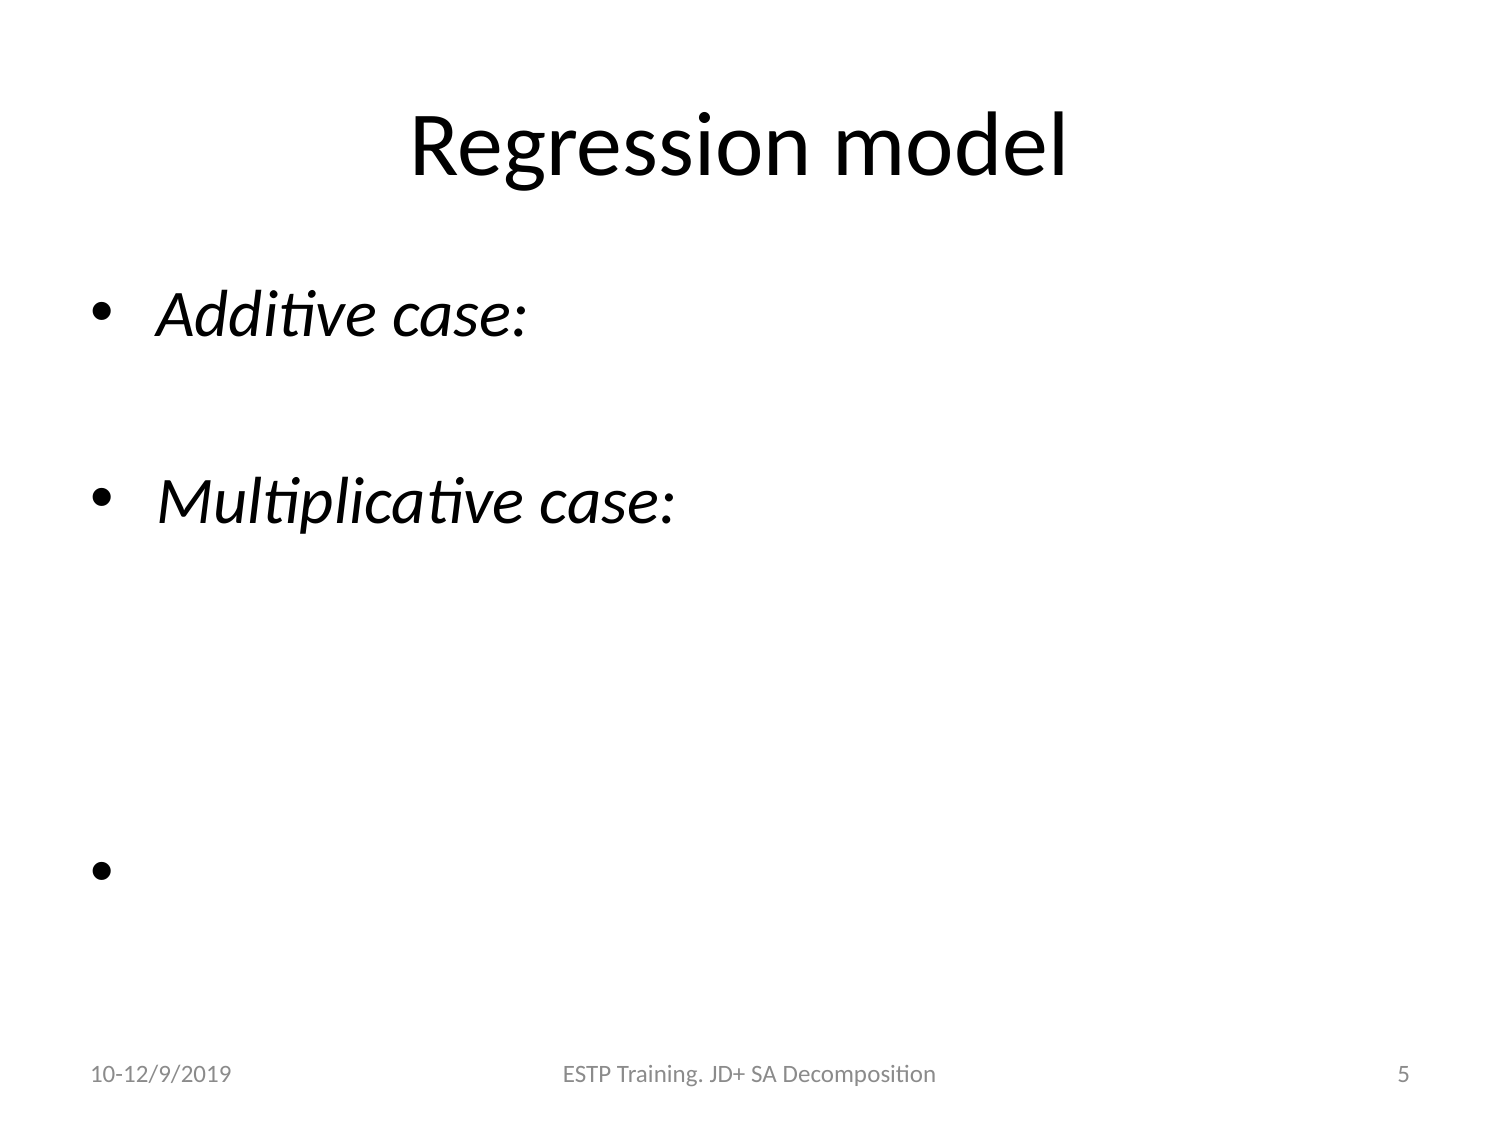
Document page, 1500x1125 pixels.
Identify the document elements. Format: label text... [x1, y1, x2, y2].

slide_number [75, 1042, 425, 1103]
footer ESTP Training. JD+ SA Decomposition [512, 1042, 988, 1103]
title Regression model [75, 45, 1425, 233]
slide_number 5 [1074, 1042, 1425, 1103]
